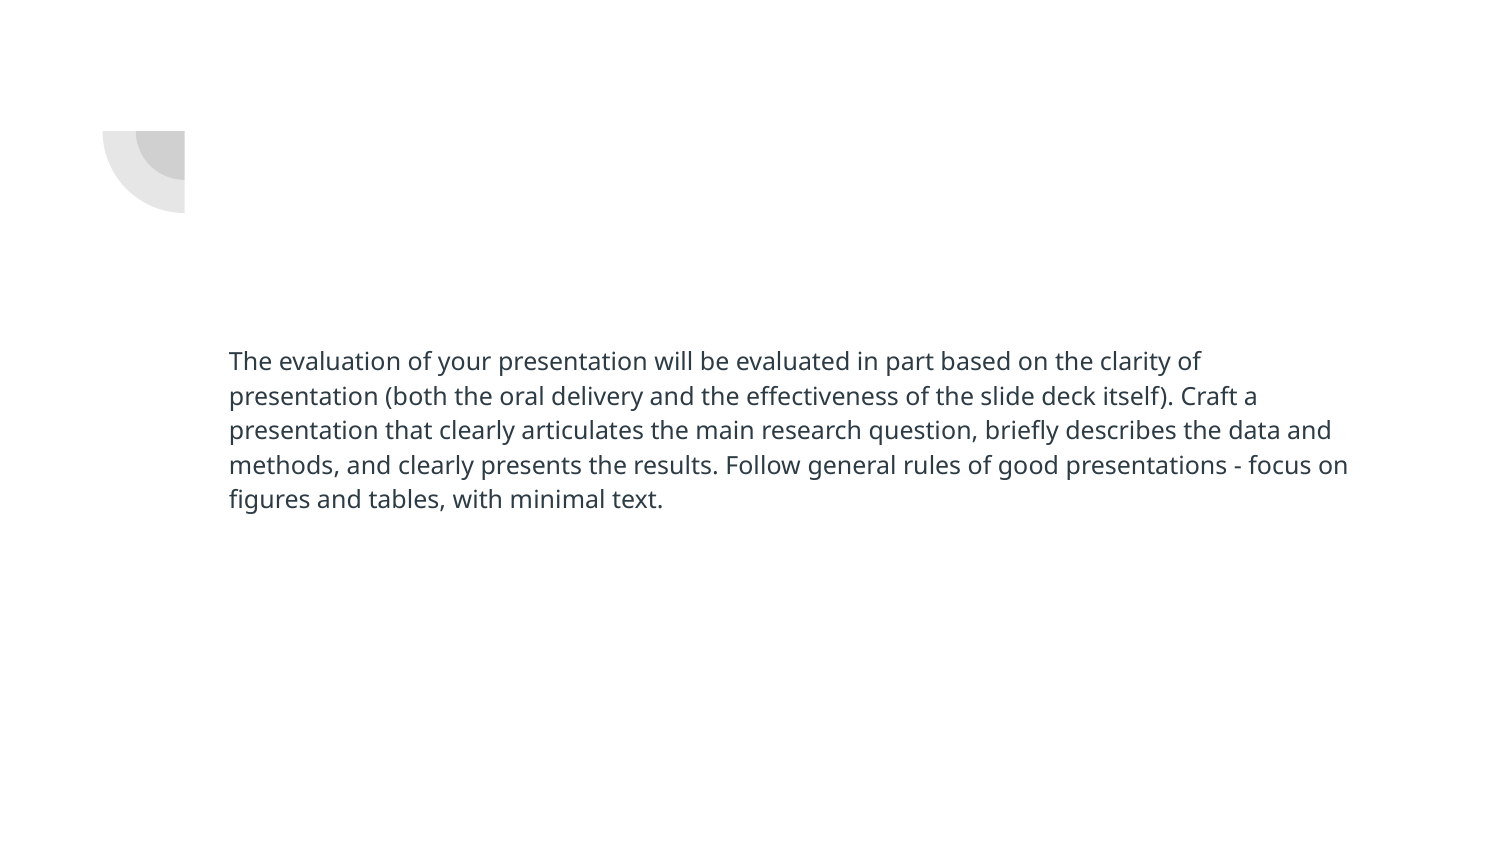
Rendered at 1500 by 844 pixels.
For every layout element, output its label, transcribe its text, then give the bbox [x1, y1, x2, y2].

list The evaluation of your presentation will be evaluated in part based on the clarity of presentation (both the oral delivery and the effectiveness of the slide deck itself). Craft a presentation that clearly articulates the main research question, briefly describes the data and methods, and clearly presents the results. Follow general rules of good presentations - focus on figures and tables, with minimal text. [213, 326, 1368, 744]
